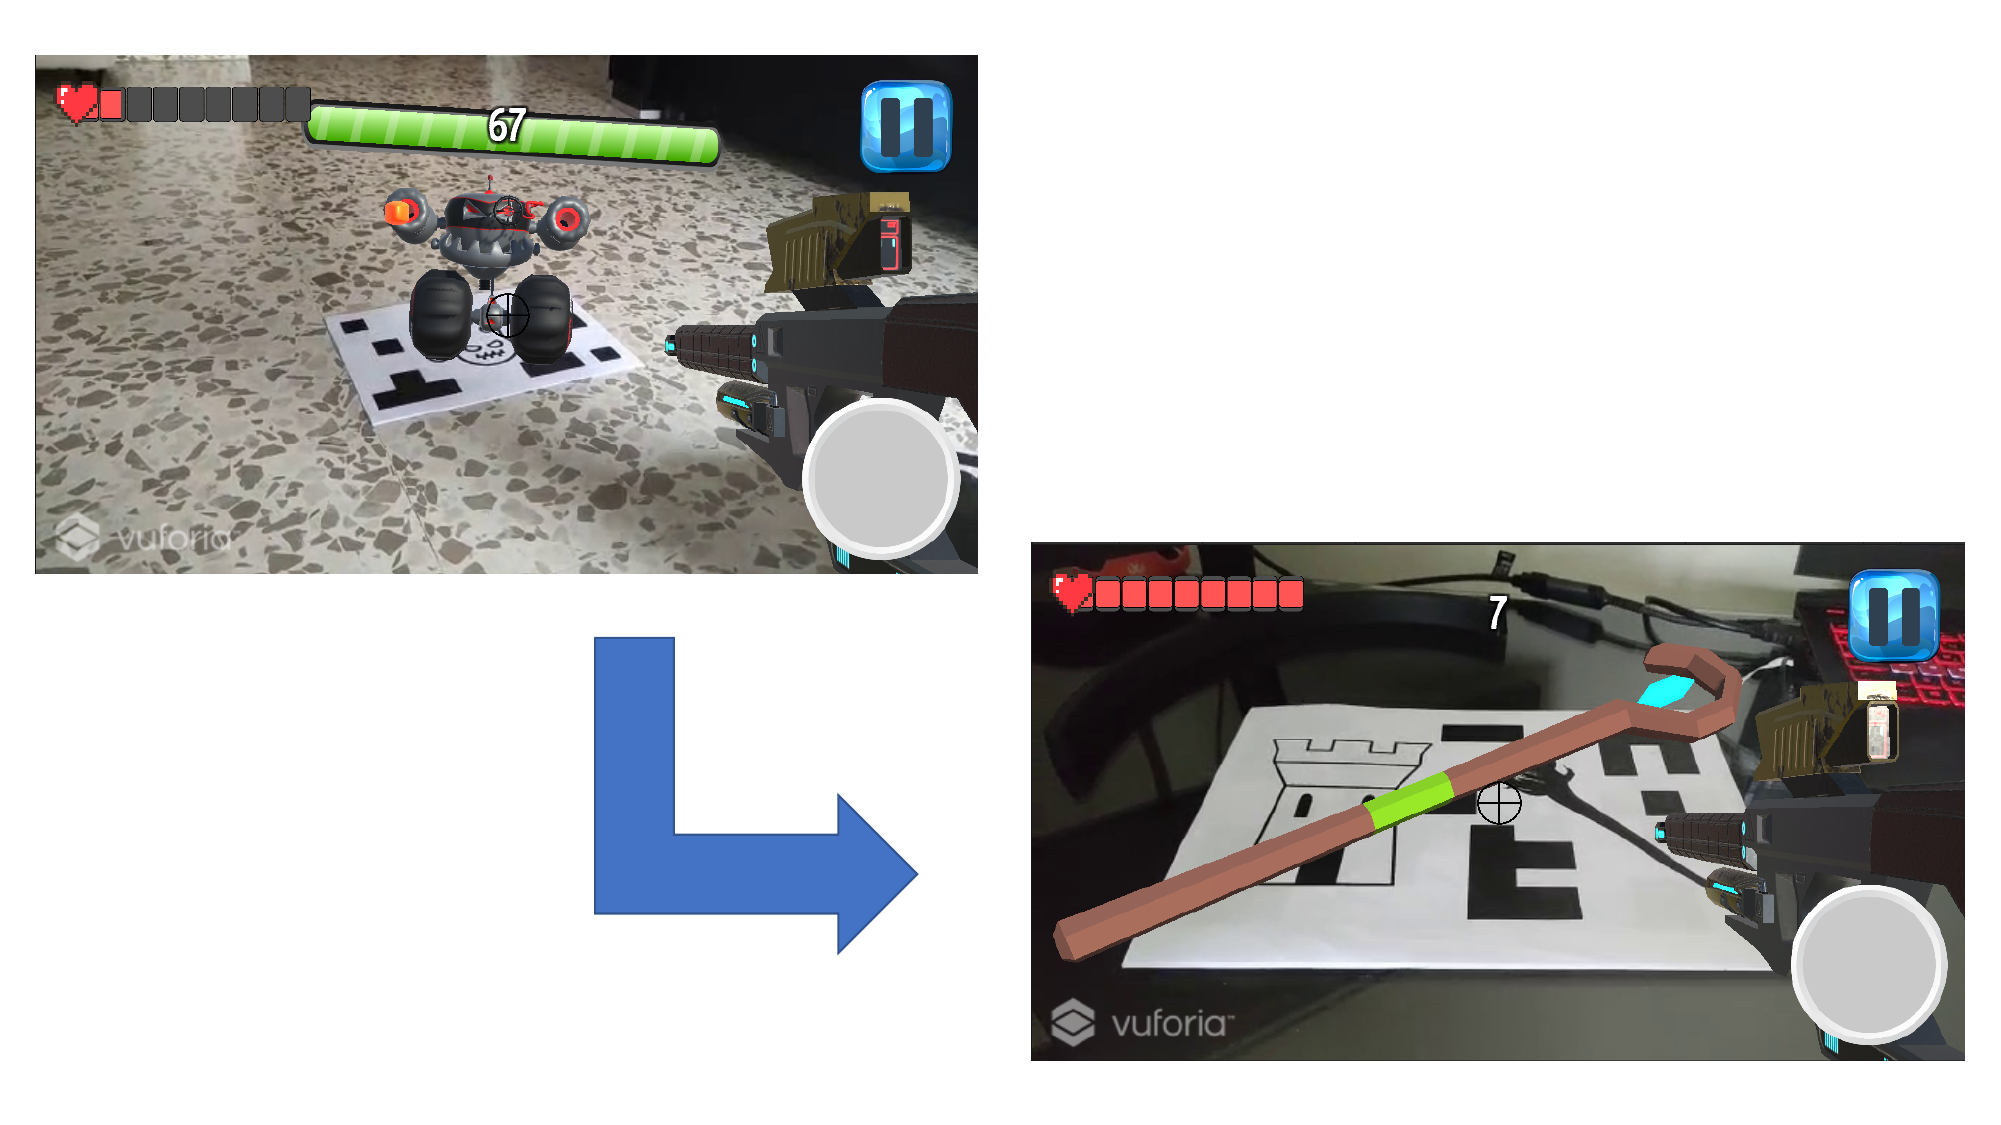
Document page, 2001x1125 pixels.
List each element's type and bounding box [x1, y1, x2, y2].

text_box [594, 636, 919, 956]
picture [1031, 542, 1965, 1061]
picture [35, 55, 978, 574]
